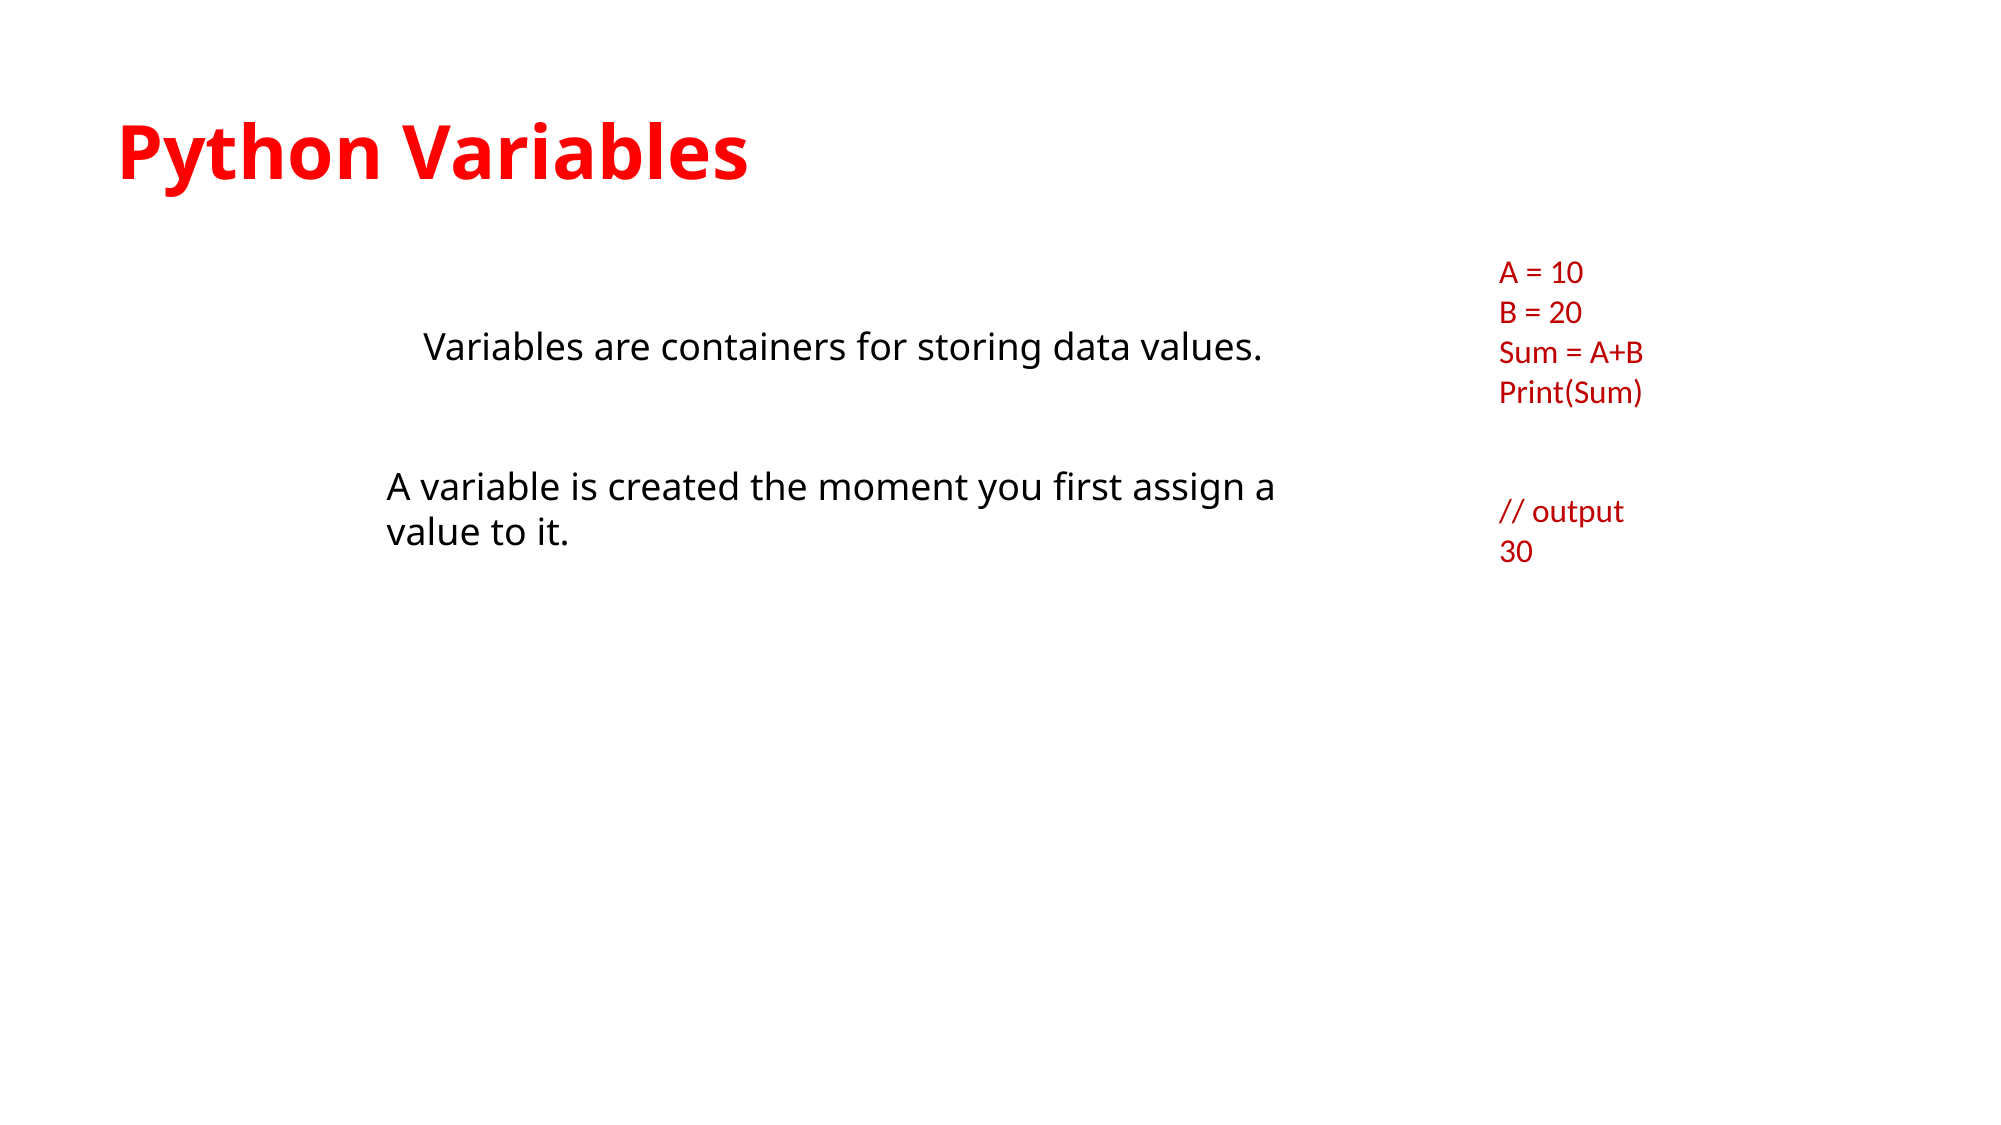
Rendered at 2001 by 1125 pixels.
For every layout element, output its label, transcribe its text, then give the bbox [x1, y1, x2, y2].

text_box A = 10 B = 20 Sum = A+B Print(Sum) // output 30 [1484, 202, 1861, 577]
text_box Variables are containers for storing data values. [408, 315, 1279, 376]
text_box A variable is created the moment you first assign a value to it. [371, 455, 1372, 560]
text_box Python Variables [101, 96, 765, 202]
